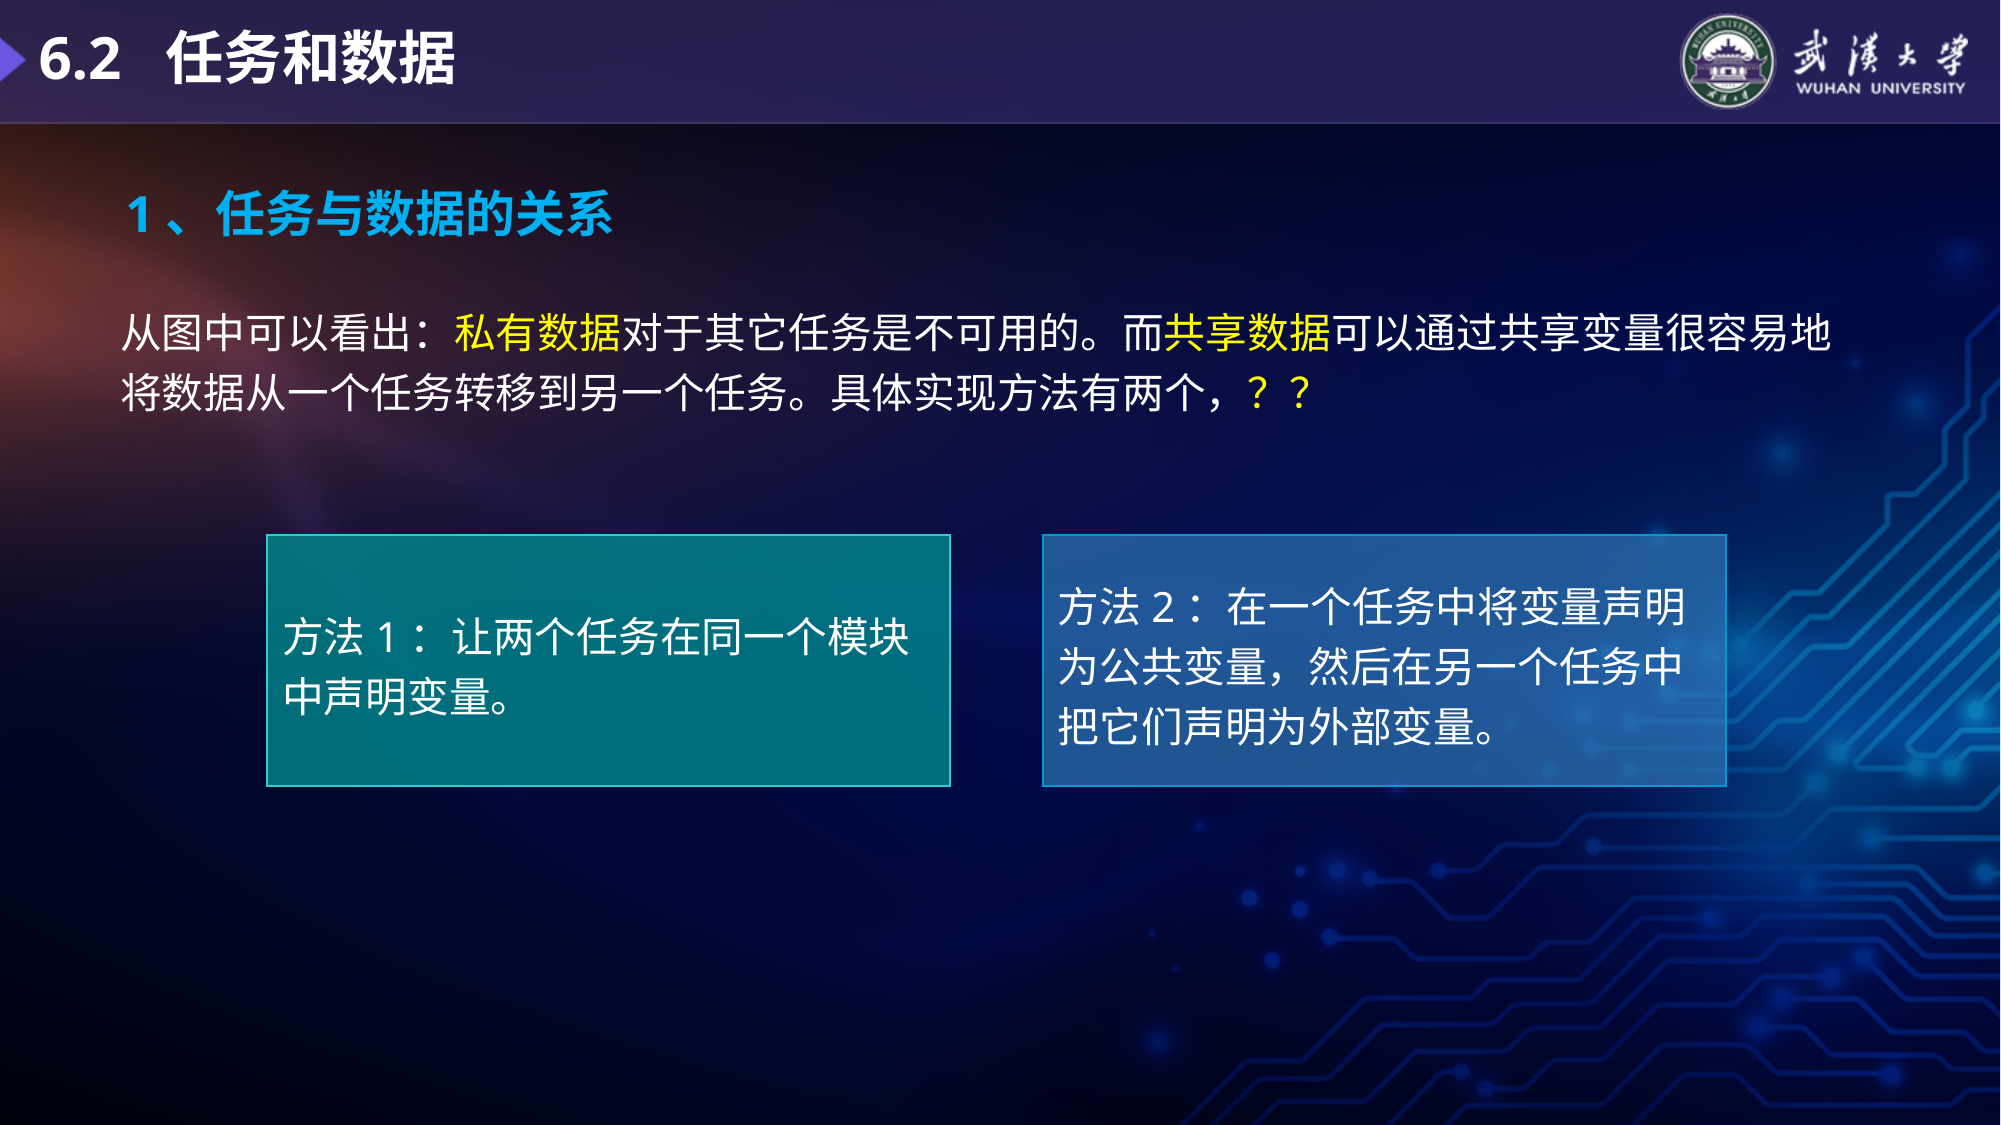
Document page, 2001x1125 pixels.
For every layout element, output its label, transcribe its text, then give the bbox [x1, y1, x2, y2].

picture [0, 0, 2001, 1125]
text_box 1、任务与数据的关系 [110, 174, 631, 250]
title 6.2 任务和数据 [23, 0, 1364, 122]
text_box 方法2：在一个任务中将变量声明为公共变量，然后在另一个任务中把它们声明为外部变量。 [1042, 534, 1727, 787]
text_box 方法1：让两个任务在同一个模块中声明变量。 [266, 534, 951, 787]
text_box 从图中可以看出：私有数据对于其它任务是不可用的。而共享数据可以通过共享变量很容易地将数据从一个任务转移到另一个任务。具体实现方法有两个，？？ [105, 289, 1868, 425]
